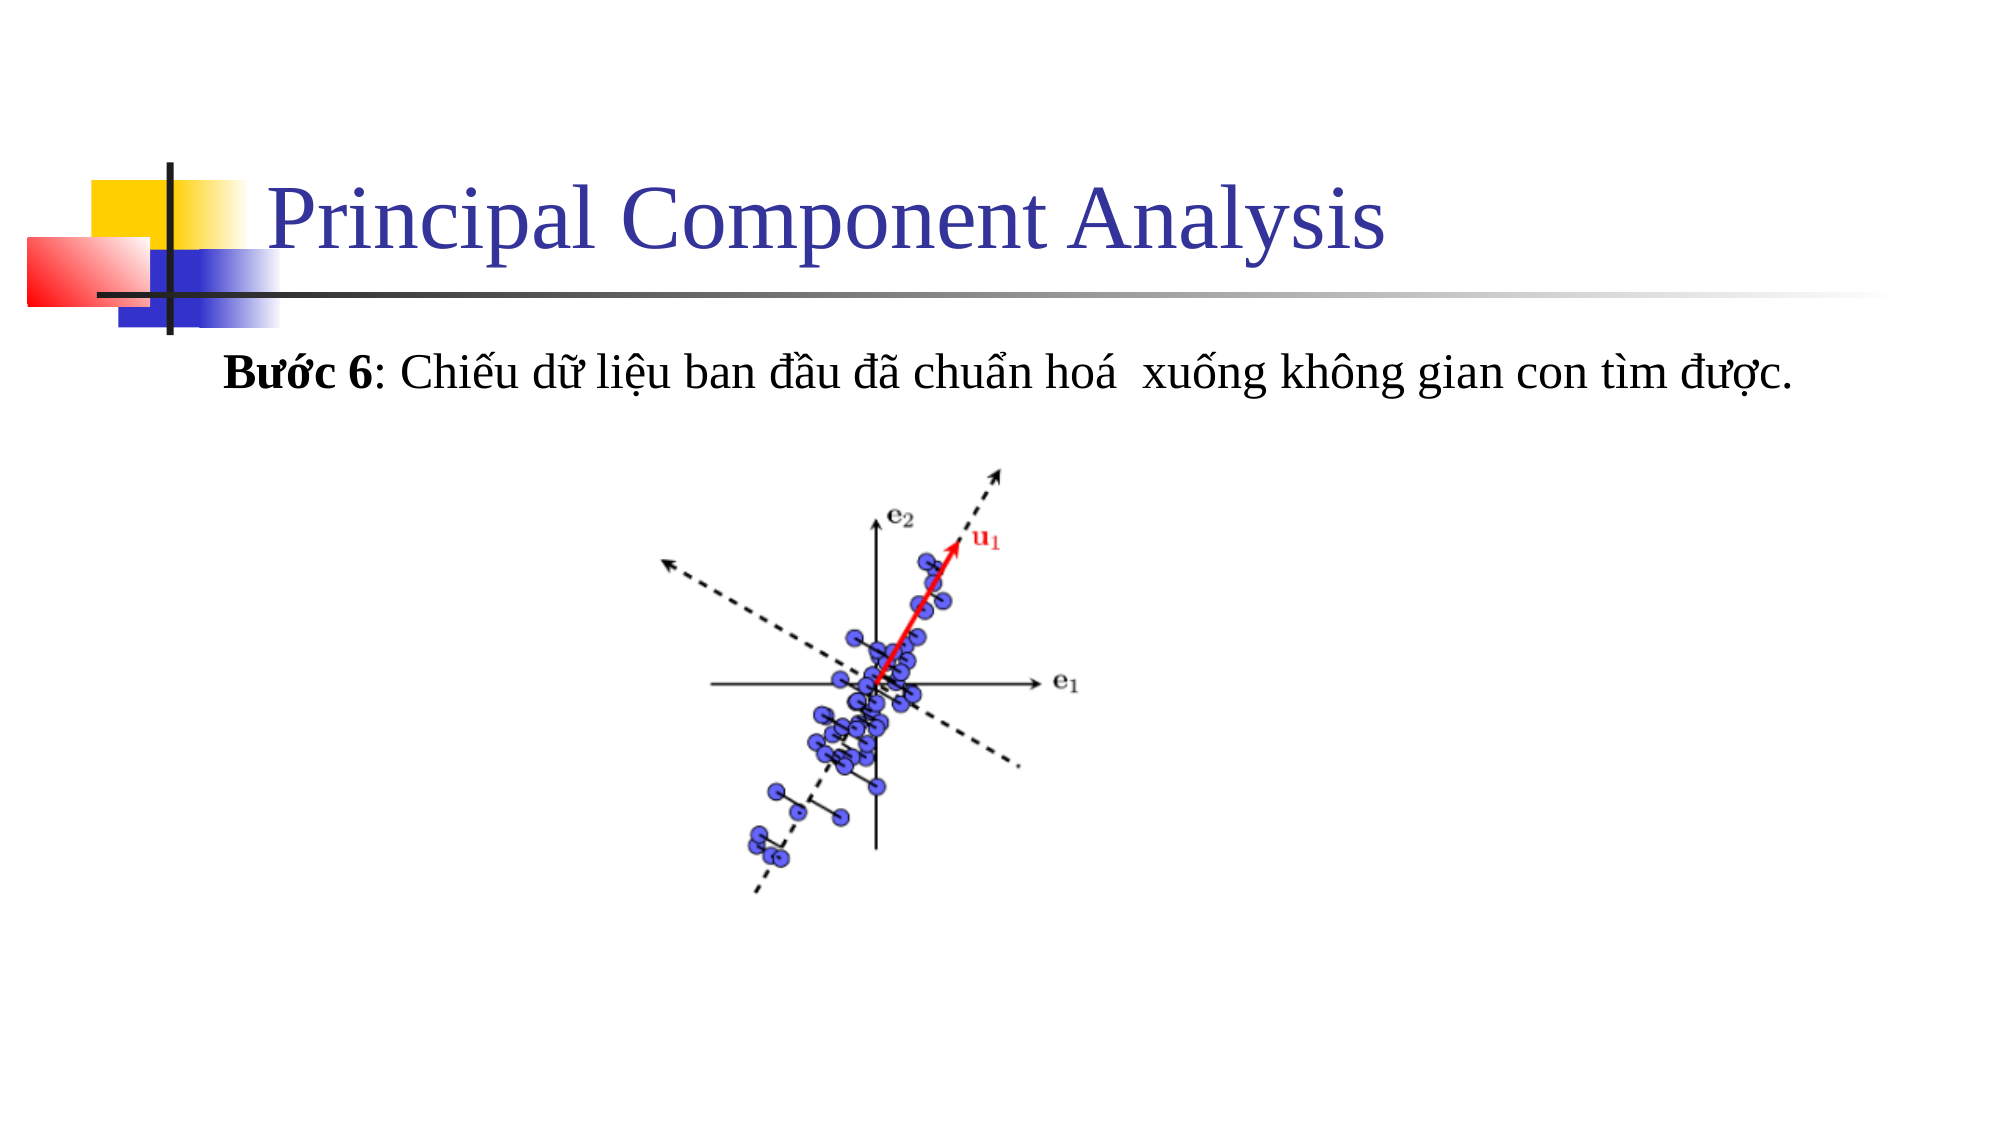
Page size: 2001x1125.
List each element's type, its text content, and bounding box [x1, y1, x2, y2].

picture [657, 453, 1094, 912]
title Principal Component Analysis [251, 34, 1956, 275]
